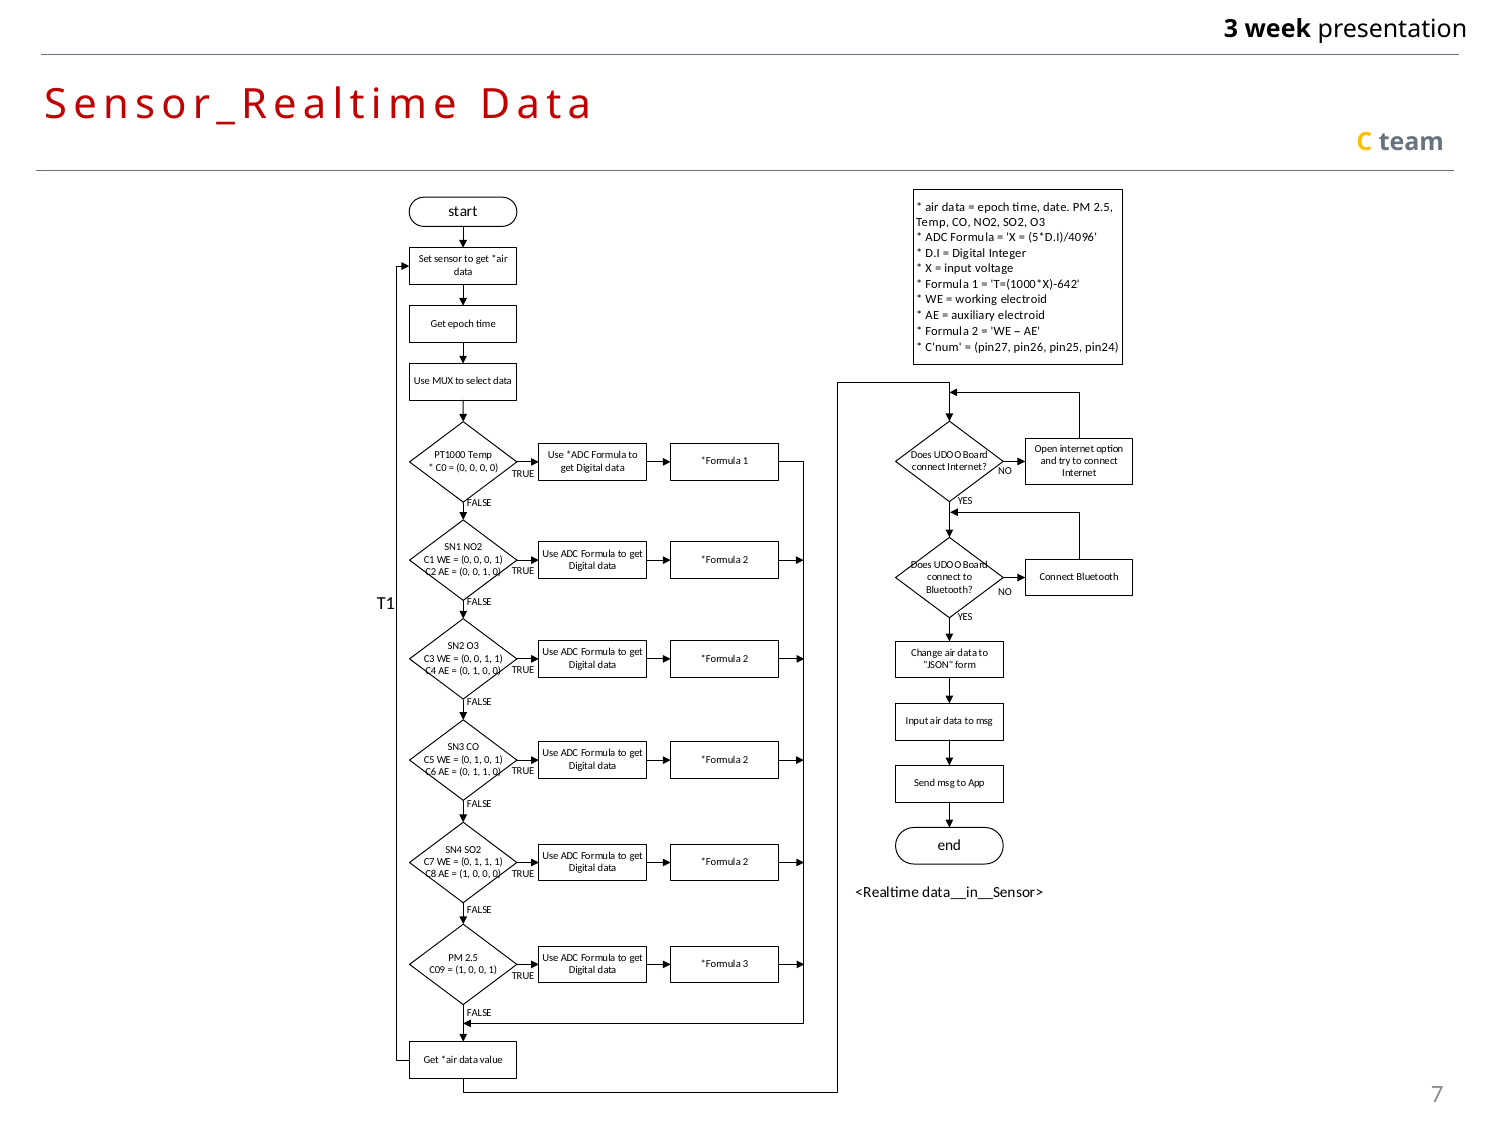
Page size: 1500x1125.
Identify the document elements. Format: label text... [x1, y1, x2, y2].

picture [366, 187, 1134, 1093]
slide_number 7 [1121, 1062, 1459, 1123]
text_box Sensor_Realtime Data [29, 75, 1187, 136]
